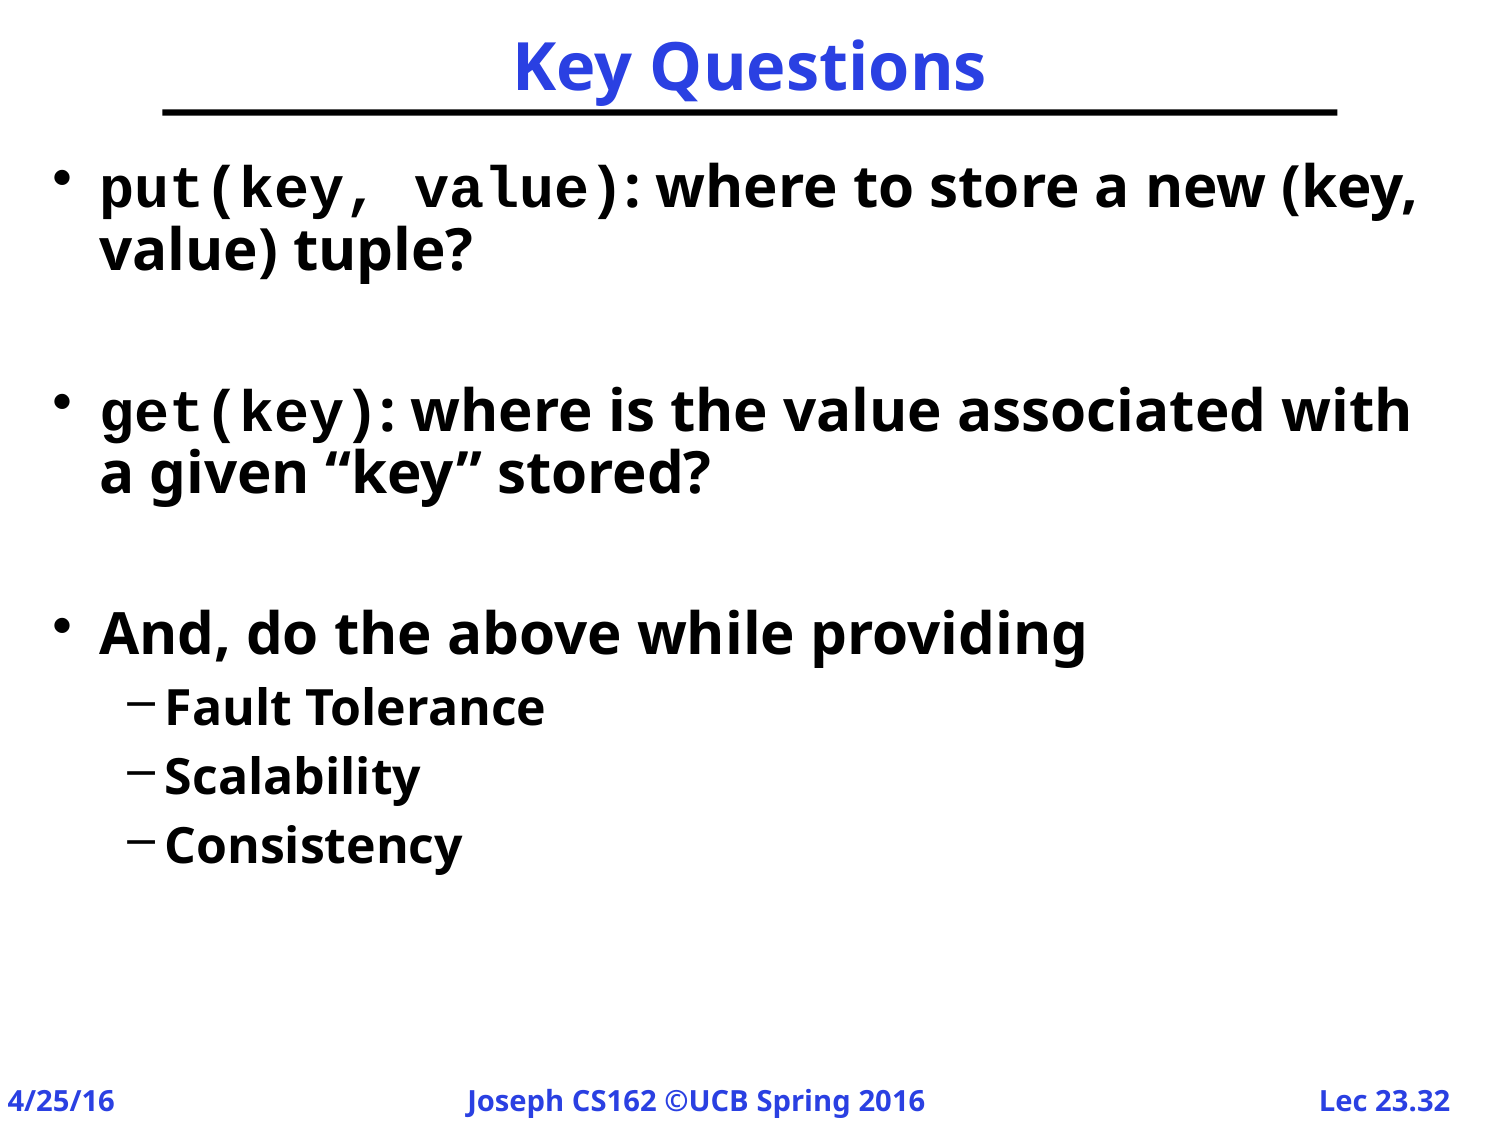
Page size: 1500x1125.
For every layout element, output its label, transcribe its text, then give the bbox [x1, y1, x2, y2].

title Key Questions [162, 24, 1338, 113]
list put(key, value): where to store a new (key, value) tuple? get(key): where is the value associated with a given “key” stored? And, do the above while providing Fault Tolerance Scalability Consistency [37, 149, 1475, 988]
